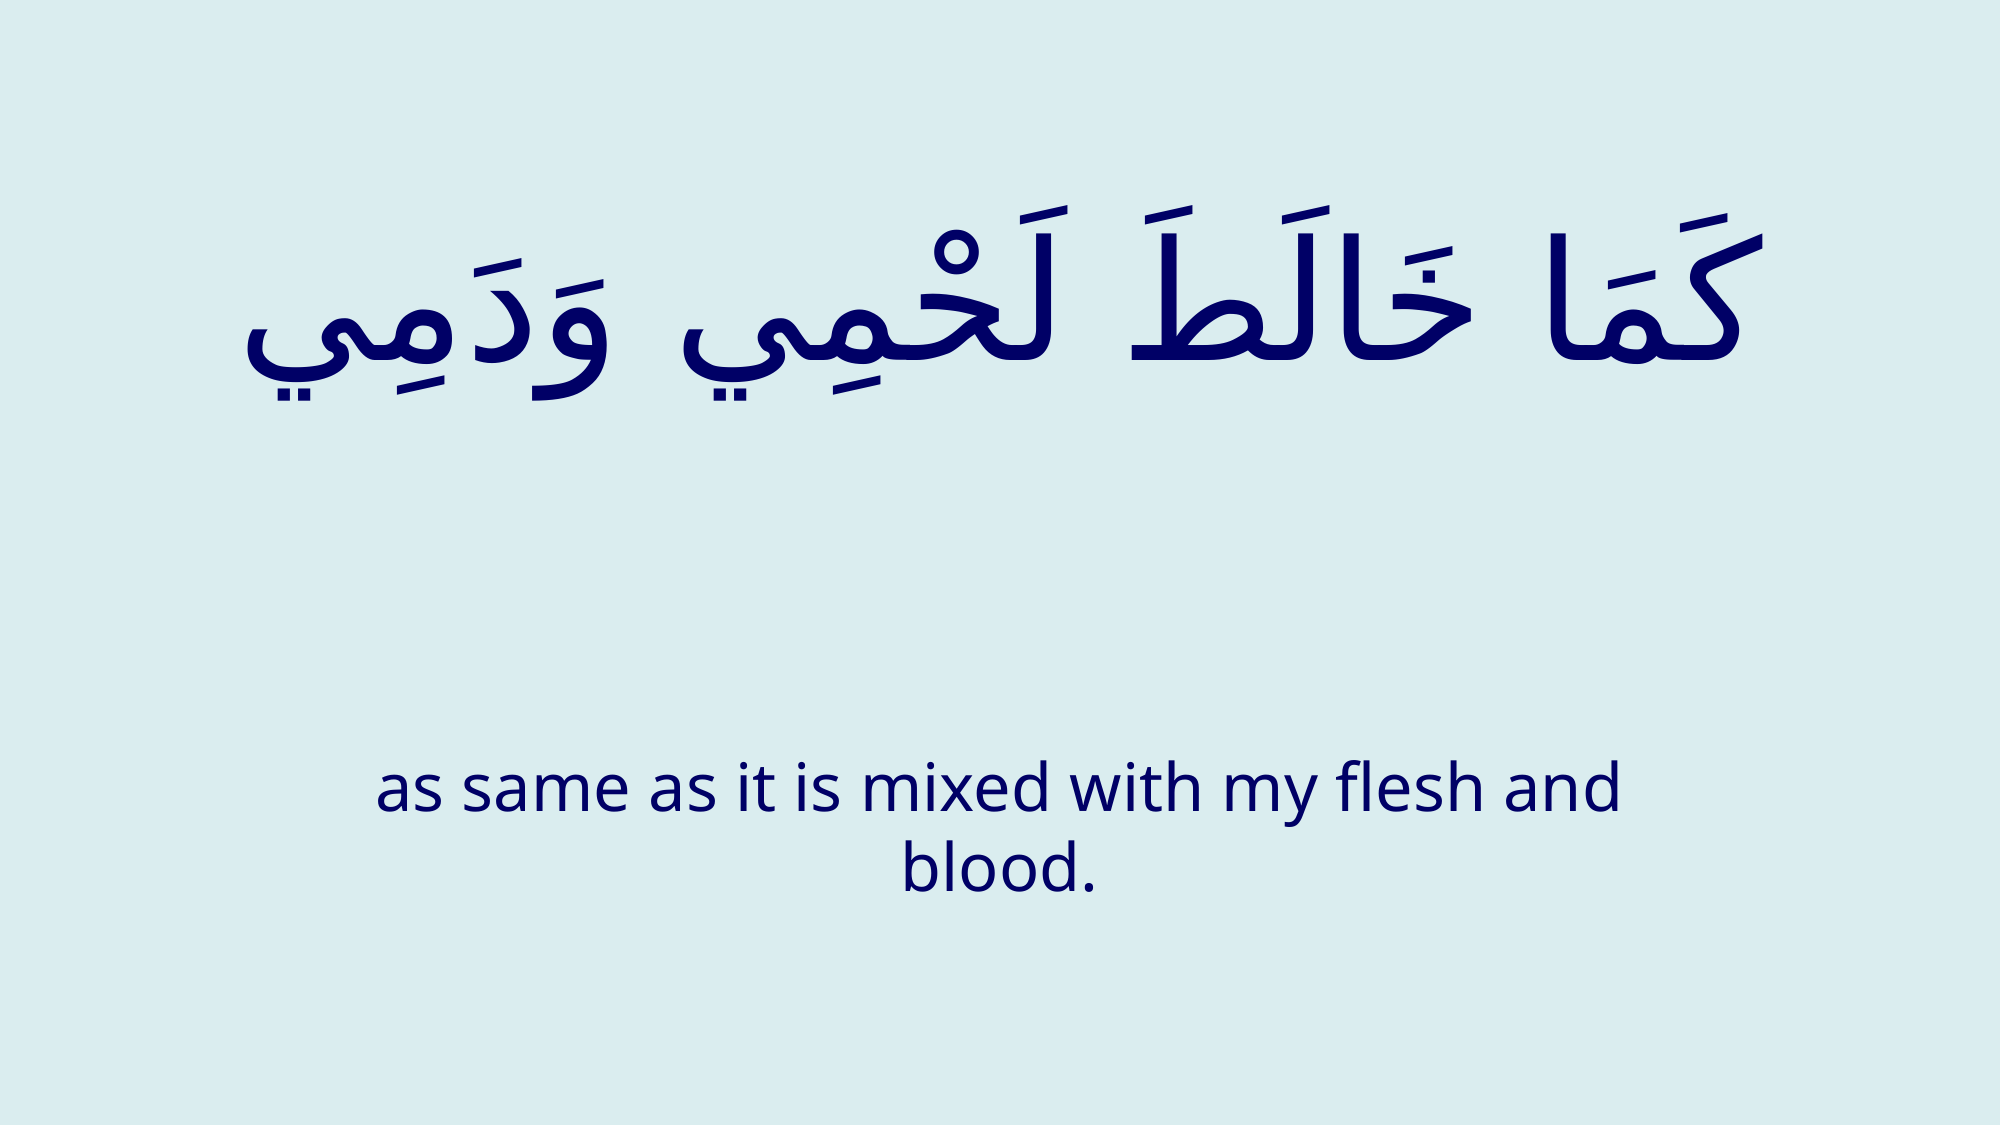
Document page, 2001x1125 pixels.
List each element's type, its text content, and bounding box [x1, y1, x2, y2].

list as same as it is mixed with my flesh and blood. [356, 737, 1644, 1050]
title كَمَا خَالَطَ لَحْمِي وَدَمِي [0, 200, 2000, 388]
